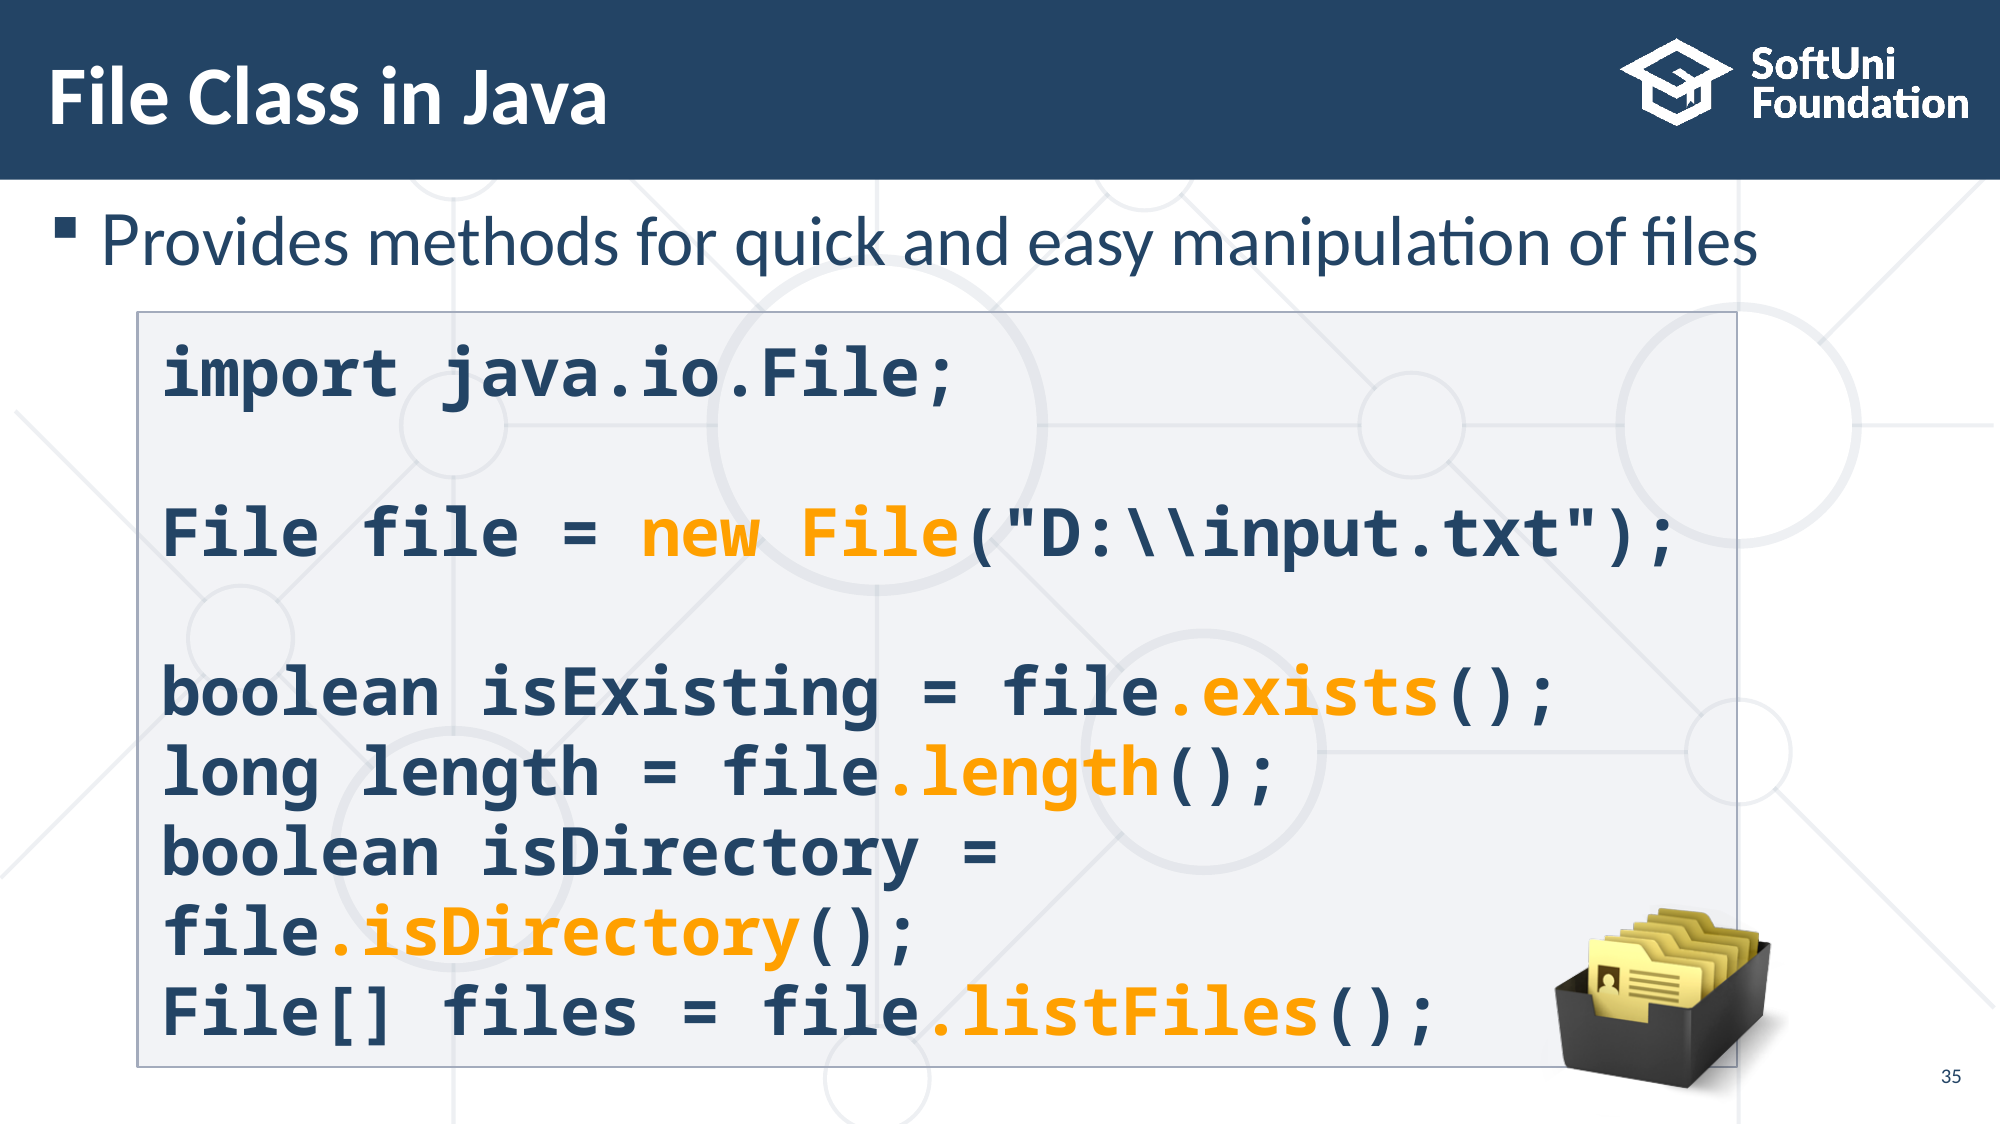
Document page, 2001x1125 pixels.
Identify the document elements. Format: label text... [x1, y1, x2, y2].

picture [1619, 38, 1968, 126]
picture [1537, 868, 1801, 1125]
text_box File Class in Java [31, 6, 1603, 189]
text_box Provides methods for quick and easy manipulation of files [31, 188, 1968, 1103]
